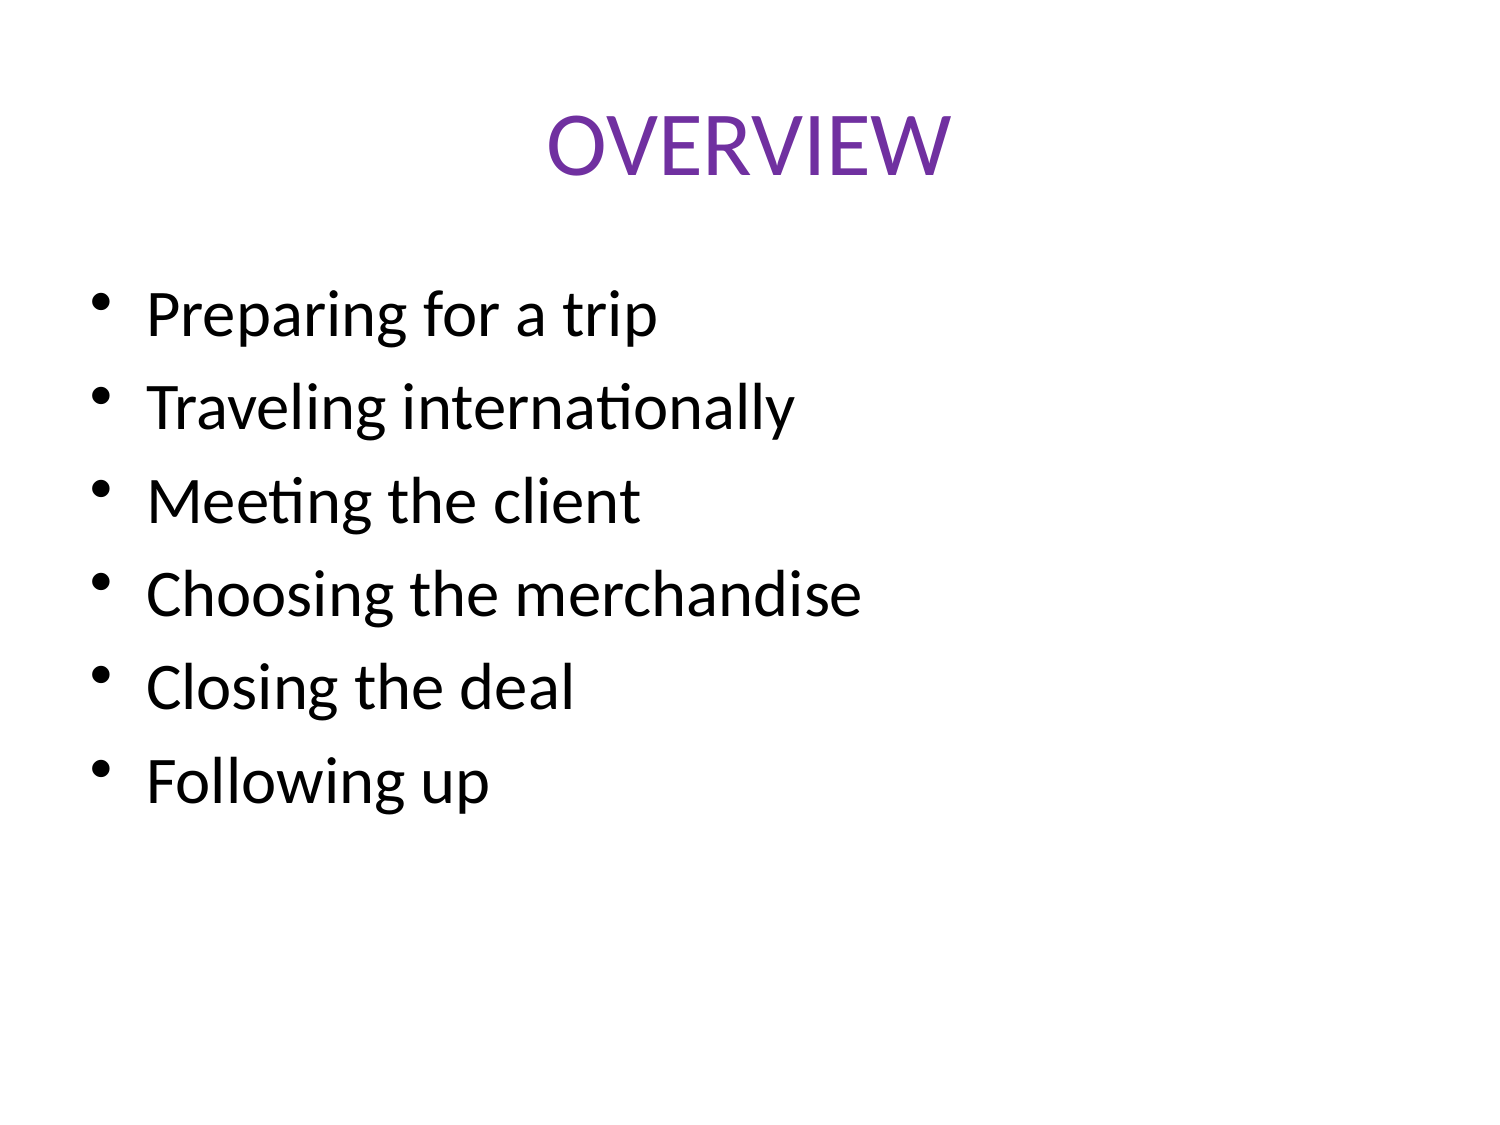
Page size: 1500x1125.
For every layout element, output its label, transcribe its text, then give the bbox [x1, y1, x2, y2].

title Overview [75, 45, 1425, 233]
list Preparing for a trip Traveling internationally Meeting the client Choosing the merchandise Closing the deal Following up [75, 262, 1425, 1005]
